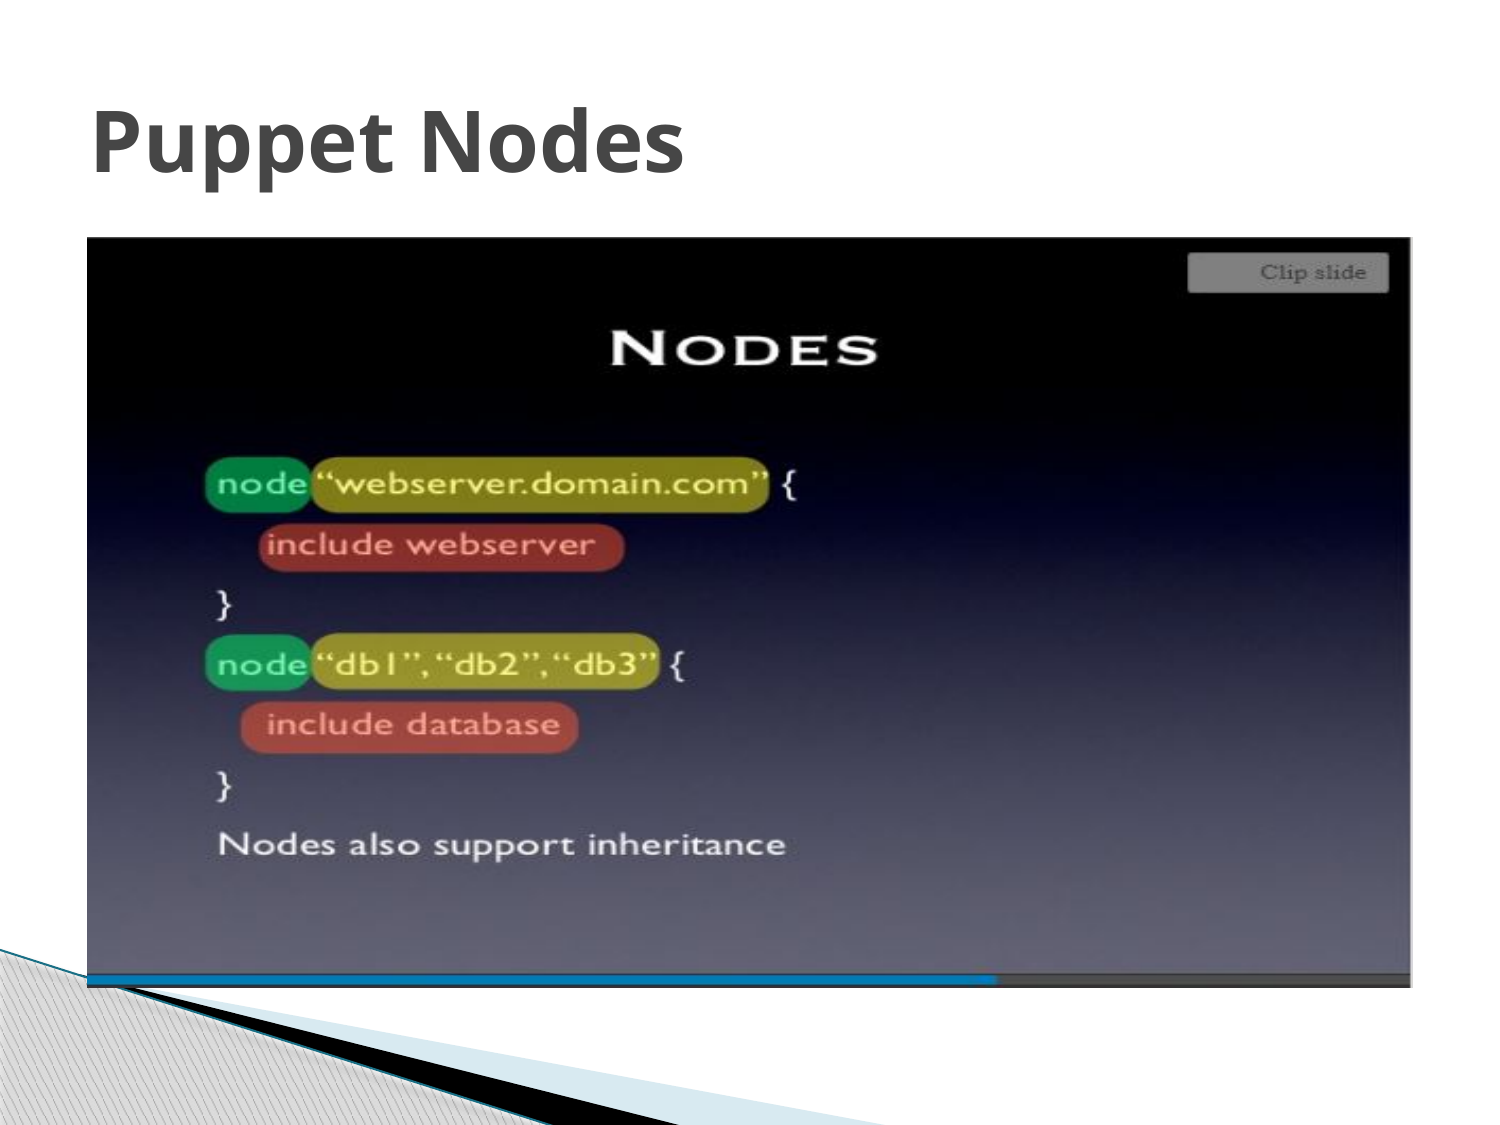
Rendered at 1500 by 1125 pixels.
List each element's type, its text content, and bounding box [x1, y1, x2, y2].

title Puppet Nodes [75, 45, 1425, 233]
picture [87, 237, 1413, 988]
